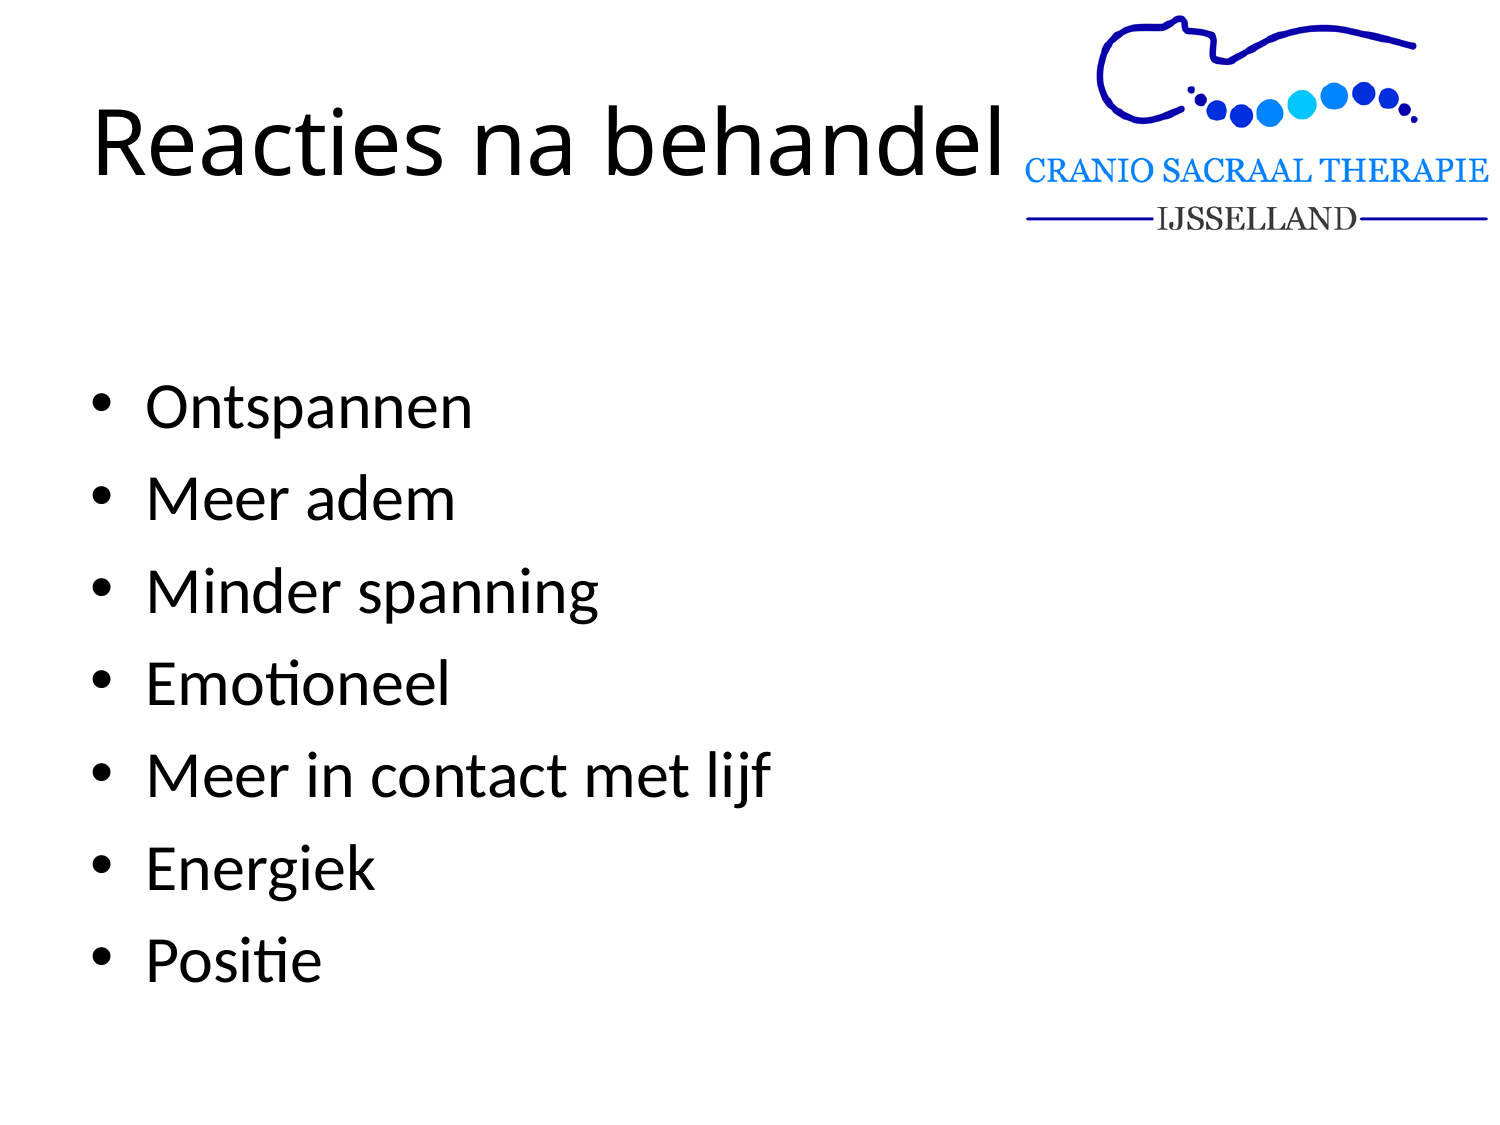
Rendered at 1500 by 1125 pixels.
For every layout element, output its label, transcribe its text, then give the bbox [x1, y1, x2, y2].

list Ontspannen Meer adem Minder spanning Emotioneel Meer in contact met lijf Energiek Positie [75, 262, 1425, 1005]
title Reacties na behandeling [75, 45, 1004, 233]
picture [1009, 0, 1500, 262]
